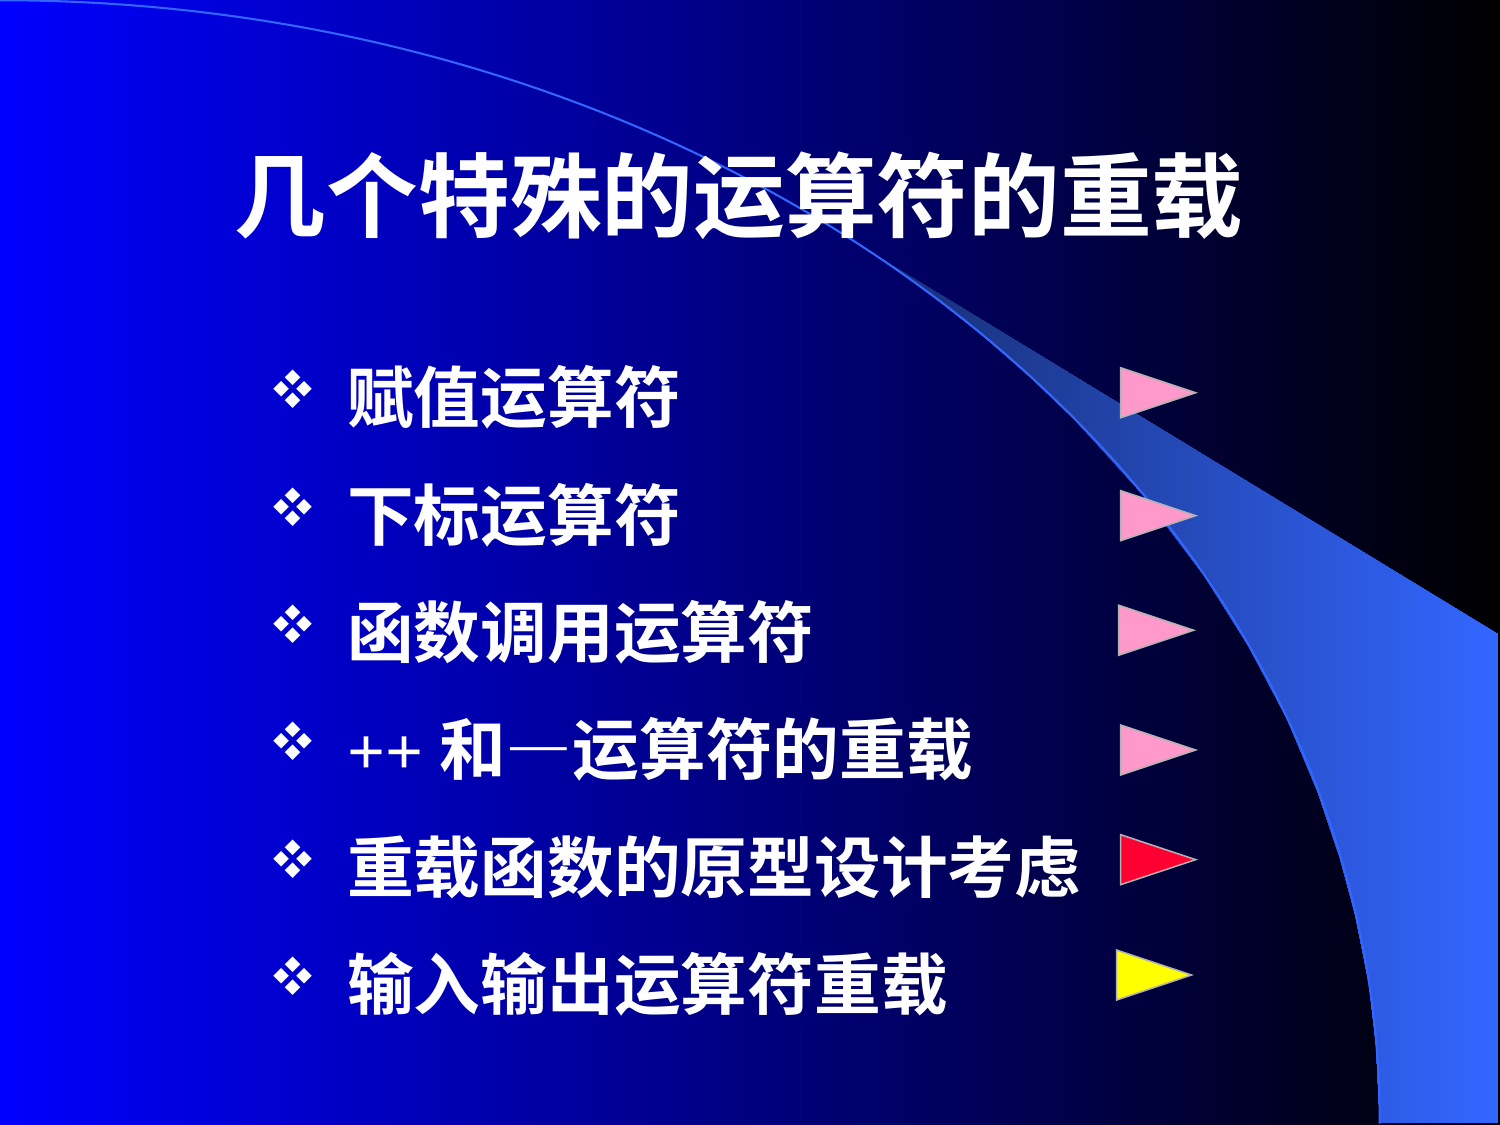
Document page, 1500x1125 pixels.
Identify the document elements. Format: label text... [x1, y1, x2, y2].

text_box [1120, 725, 1196, 776]
title 几个特殊的运算符的重载 [112, 99, 1388, 288]
text_box [1120, 367, 1196, 418]
text_box 赋值运算符 下标运算符 函数调用运算符 ++和—运算符的重载 重载函数的原型设计考虑 输入输出运算符重载 [254, 324, 1159, 1000]
text_box [1120, 490, 1196, 541]
text_box [1120, 834, 1196, 885]
text_box [1118, 605, 1194, 656]
text_box [1116, 950, 1192, 1001]
